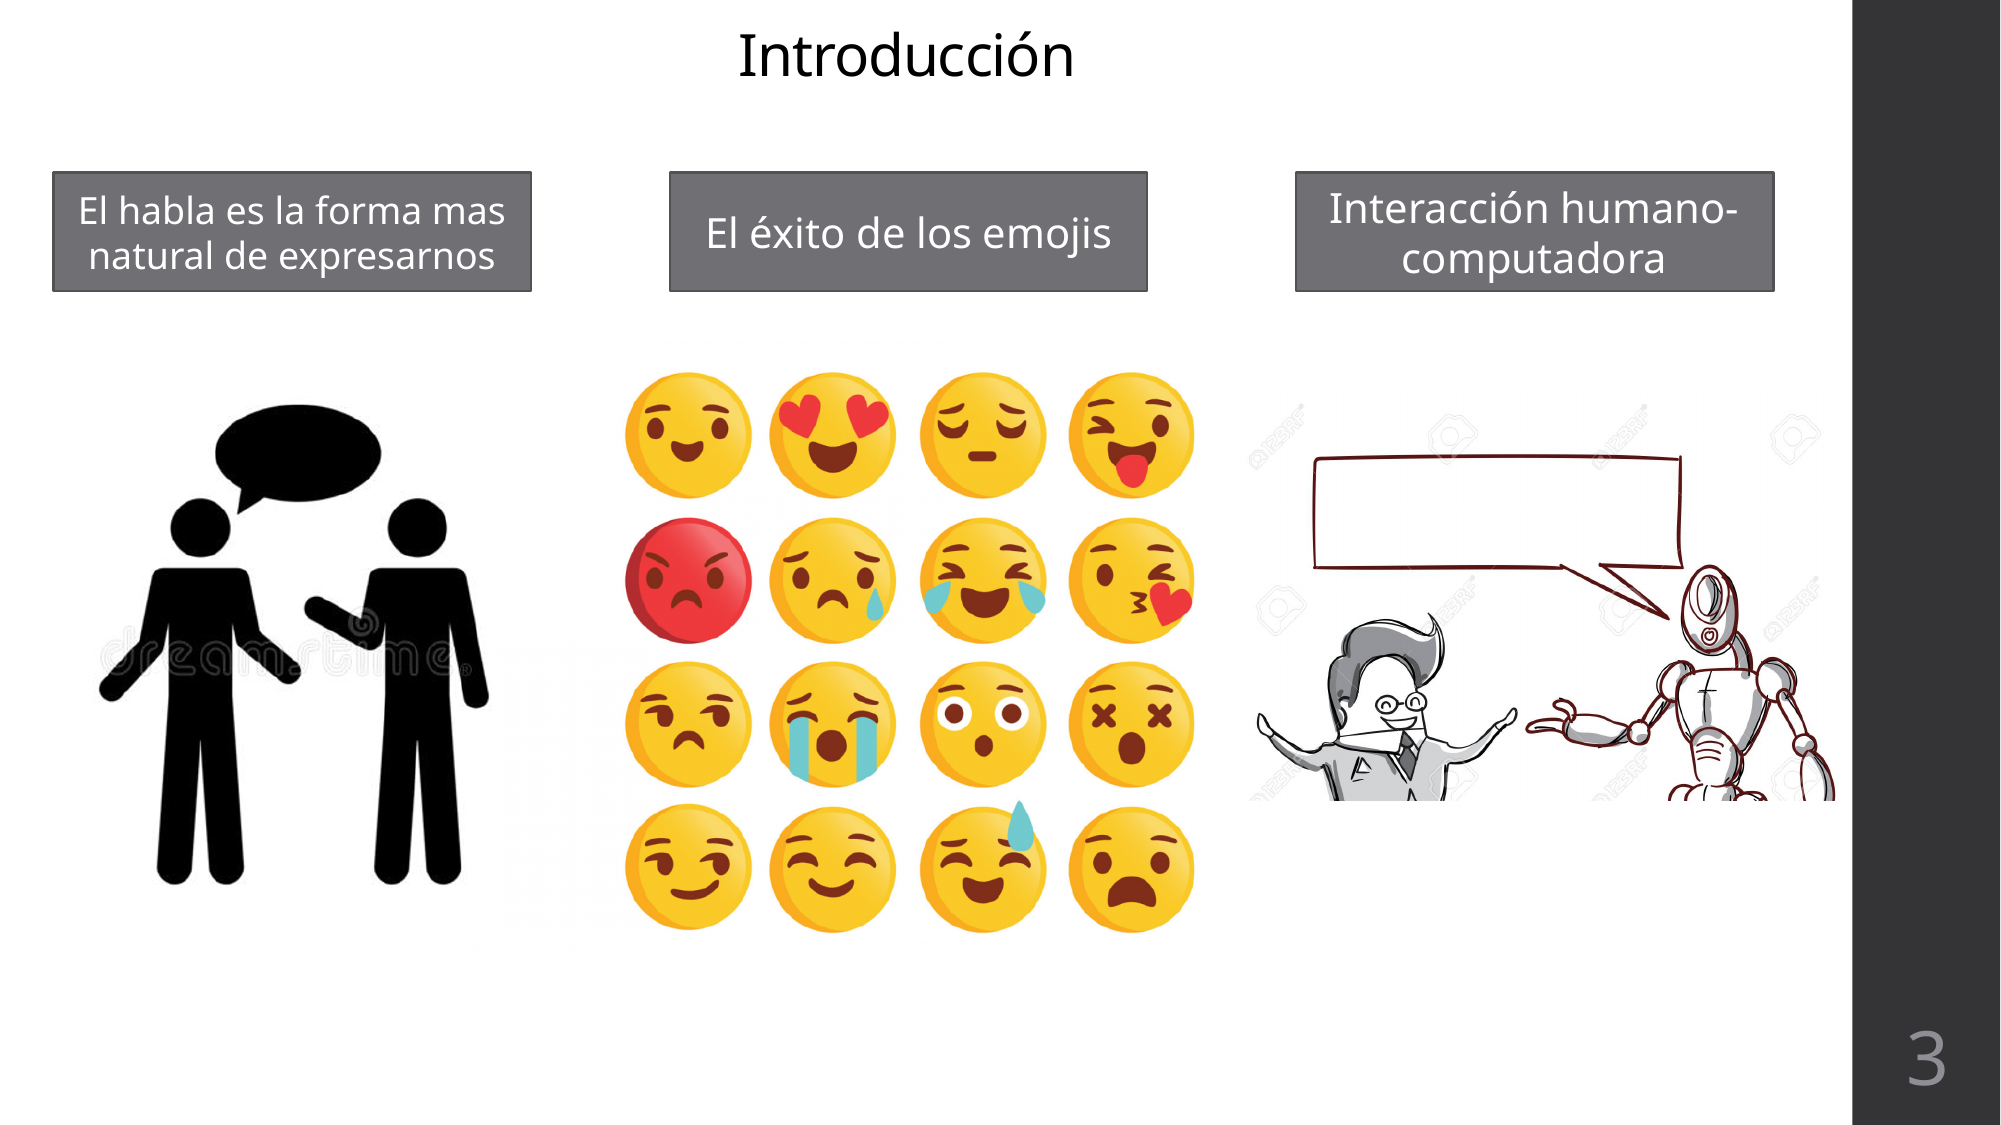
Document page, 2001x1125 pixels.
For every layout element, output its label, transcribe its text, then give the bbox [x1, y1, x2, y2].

text_box El habla es la forma mas natural de expresarnos [52, 171, 532, 292]
text_box Interacción humano-computadora [1295, 171, 1775, 292]
title Introducción [112, 0, 1703, 97]
slide_number 3 [1852, 1012, 2000, 1110]
text_box El éxito de los emojis [669, 171, 1148, 292]
picture [92, 339, 1838, 964]
